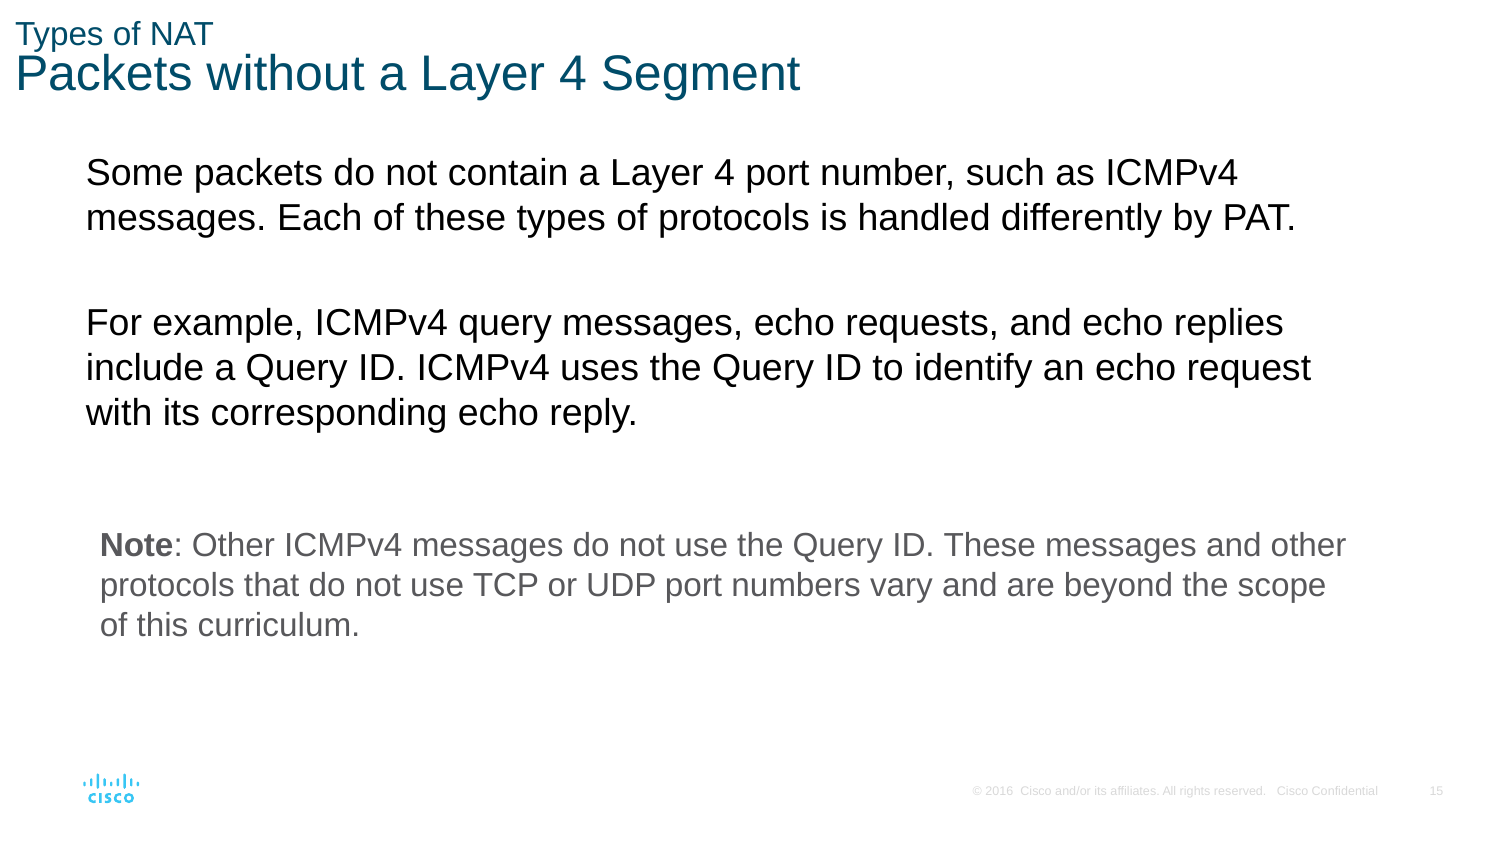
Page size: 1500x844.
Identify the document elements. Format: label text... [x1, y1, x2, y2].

text_box Note: Other ICMPv4 messages do not use the Query ID. These messages and other protocols that do not use TCP or UDP port numbers vary and are beyond the scope of this curriculum. [85, 515, 1369, 651]
list Some packets do not contain a Layer 4 port number, such as ICMPv4 messages. Each of these types of protocols is handled differently by PAT. For example, ICMPv4 query messages, echo requests, and echo replies include a Query ID. ICMPv4 uses the Query ID to identify an echo request with its corresponding echo reply. [70, 140, 1387, 498]
title Types of NAT Packets without a Layer 4 Segment [0, 0, 1369, 121]
